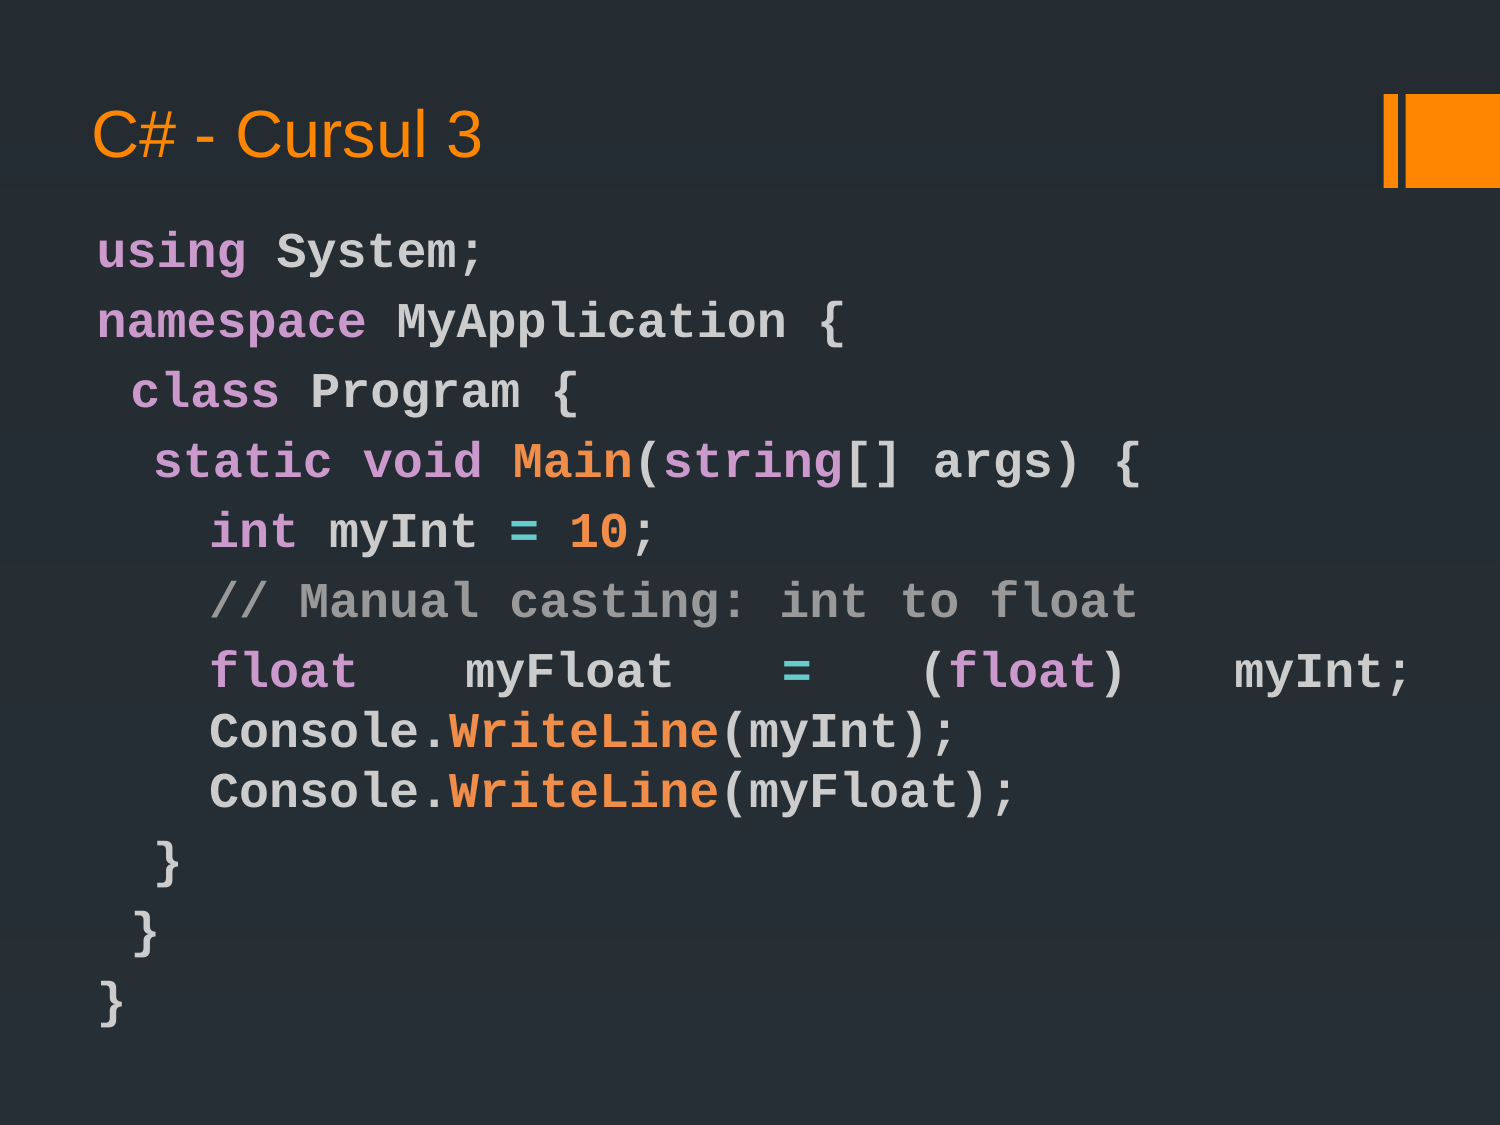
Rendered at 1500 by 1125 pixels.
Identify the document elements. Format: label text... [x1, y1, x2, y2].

title C# - Cursul 3 [76, 95, 1359, 179]
list using System; namespace MyApplication { class Program { static void Main(string[] args) { int myInt = 10; // Manual casting: int to float float myFloat = (float) myInt; Console.WriteLine(myInt); Console.WriteLine(myFloat); } } } [76, 210, 1430, 1043]
